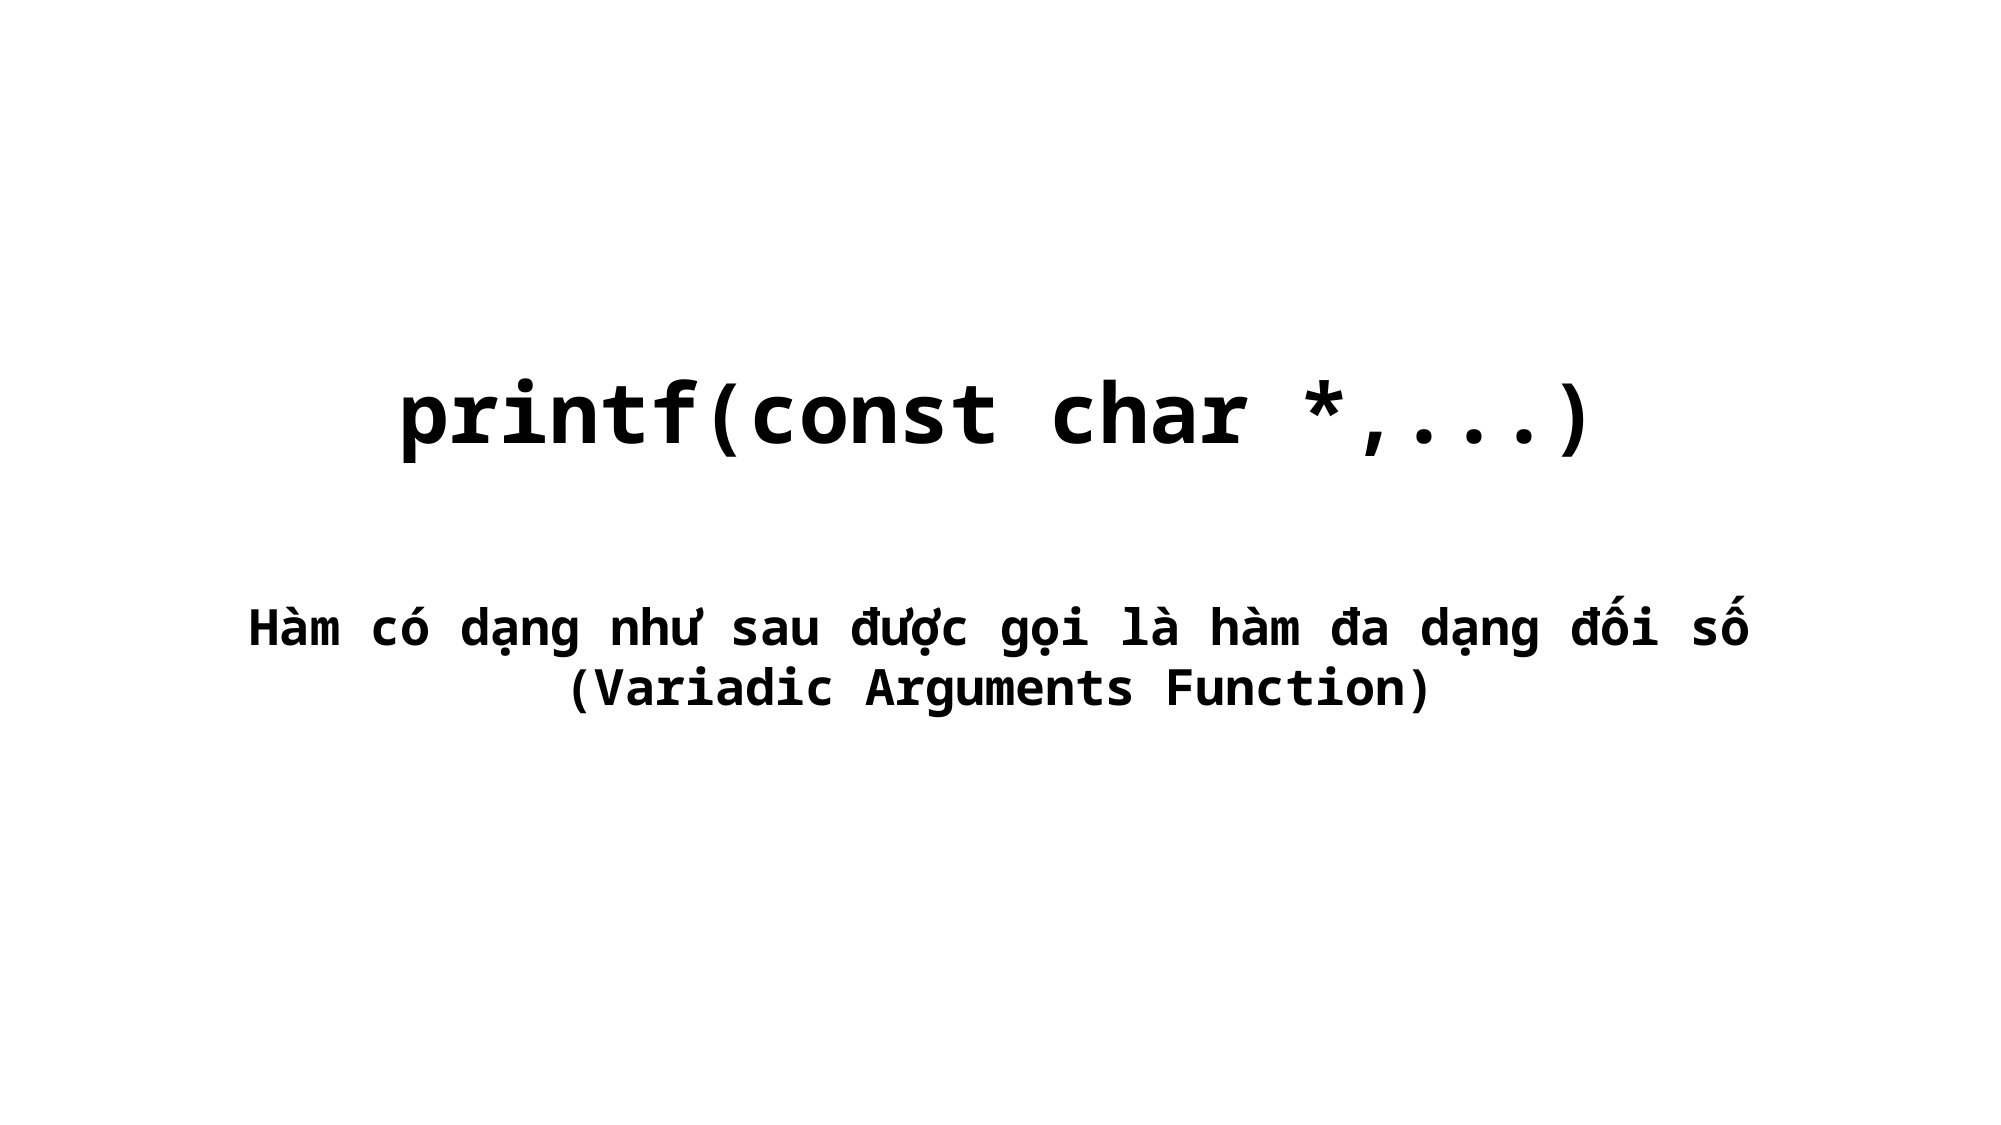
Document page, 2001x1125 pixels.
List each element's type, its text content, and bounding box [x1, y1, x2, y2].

text_box printf(const char *,...) [385, 353, 1615, 468]
text_box Hàm có dạng như sau được gọi là hàm đa dạng đối số (Variadic Arguments Function) [170, 587, 1830, 723]
